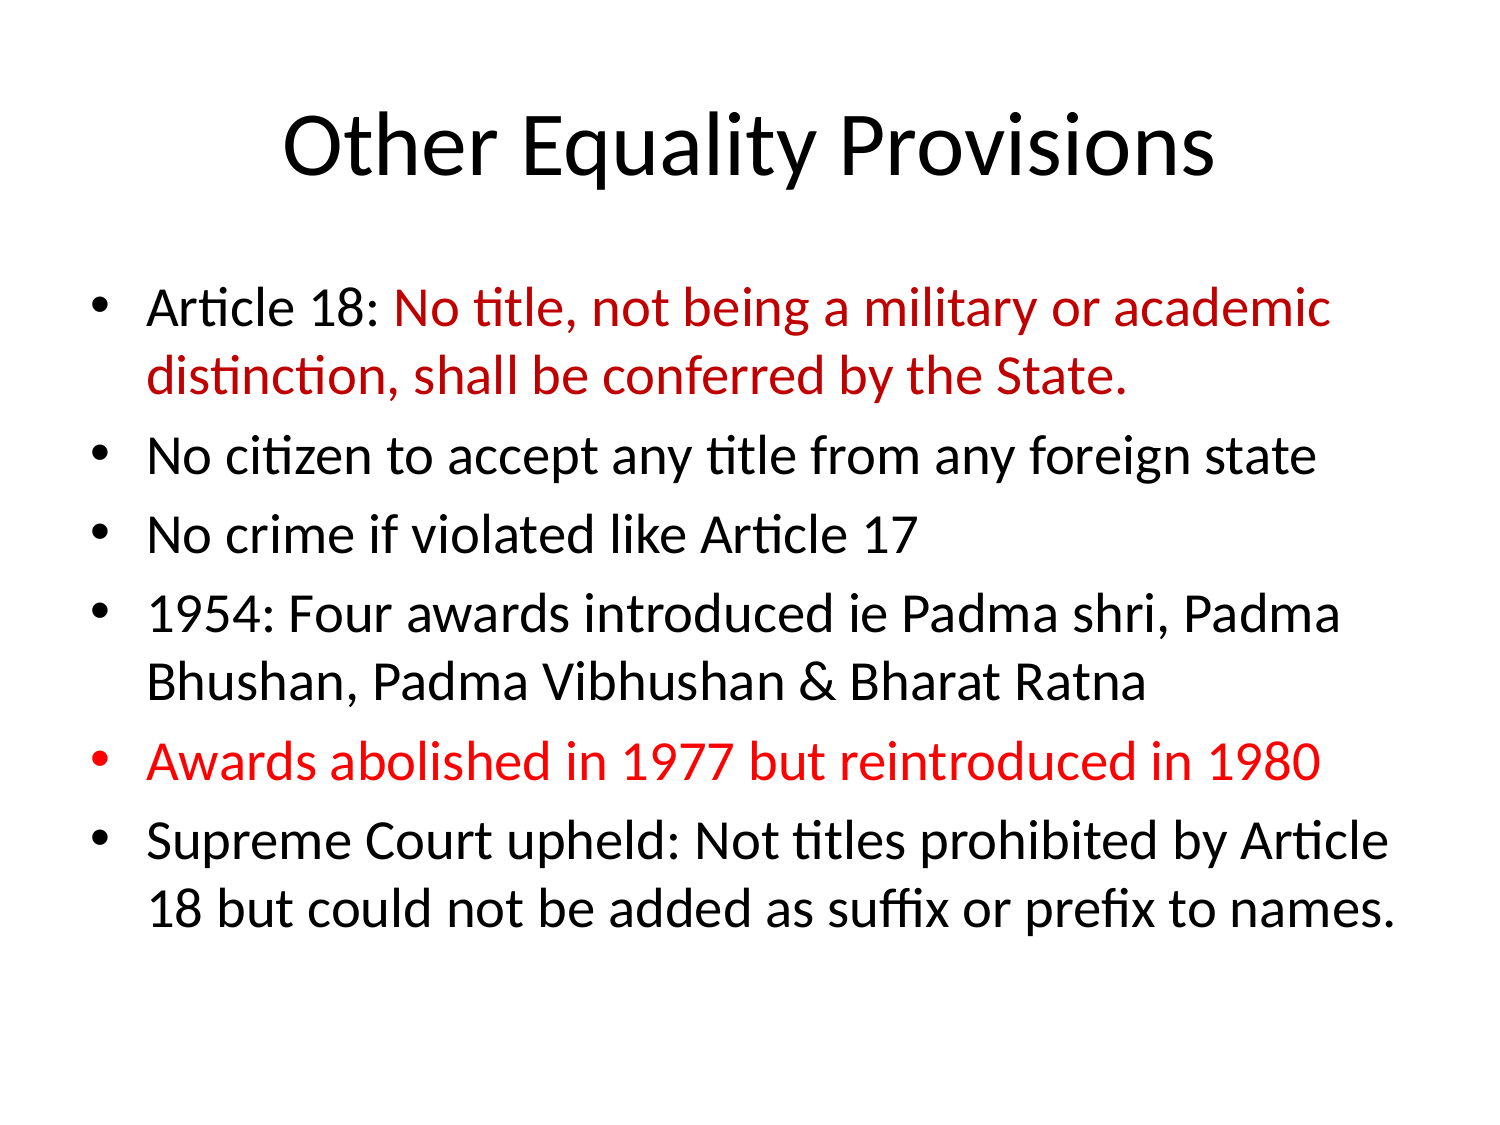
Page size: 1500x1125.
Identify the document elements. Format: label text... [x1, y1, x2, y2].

list Article 18: No title, not being a military or academic distinction, shall be conferred by the State. No citizen to accept any title from any foreign state No crime if violated like Article 17 1954: Four awards introduced ie Padma shri, Padma Bhushan, Padma Vibhushan & Bharat Ratna Awards abolished in 1977 but reintroduced in 1980 Supreme Court upheld: Not titles prohibited by Article 18 but could not be added as suffix or prefix to names. [75, 262, 1425, 1005]
title Other Equality Provisions [75, 45, 1425, 233]
